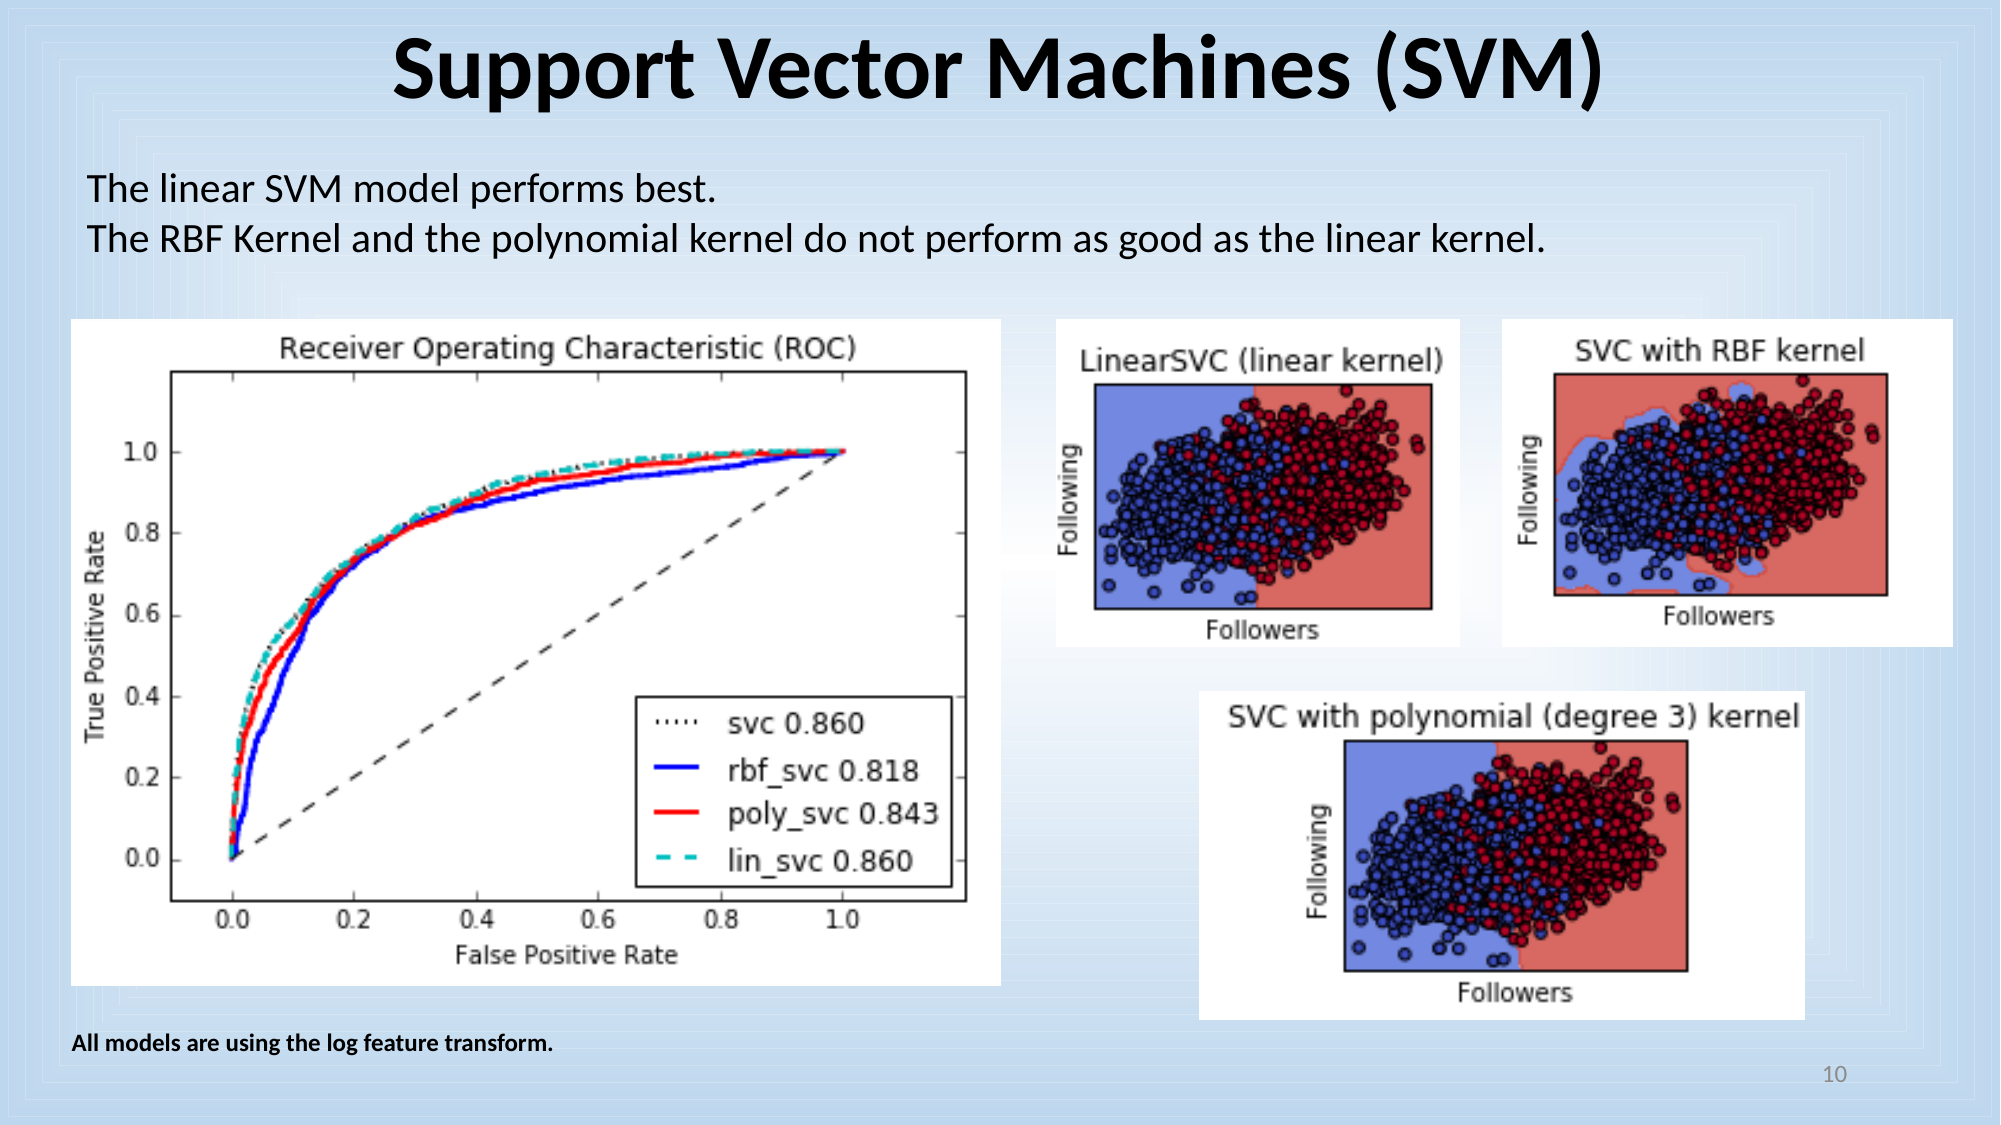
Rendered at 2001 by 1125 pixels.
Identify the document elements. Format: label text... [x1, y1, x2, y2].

text_box Support Vector Machines (SVM) [0, 0, 2000, 125]
picture [71, 319, 1001, 986]
picture [1056, 319, 1460, 647]
text_box The linear SVM model performs best. The RBF Kernel and the polynomial kernel do not perform as good as the linear kernel. [71, 153, 1957, 354]
text_box All models are using the log feature transform. [56, 1019, 1015, 1065]
picture [1501, 319, 1953, 647]
picture [1199, 691, 1805, 1020]
slide_number 10 [1412, 1042, 1863, 1103]
